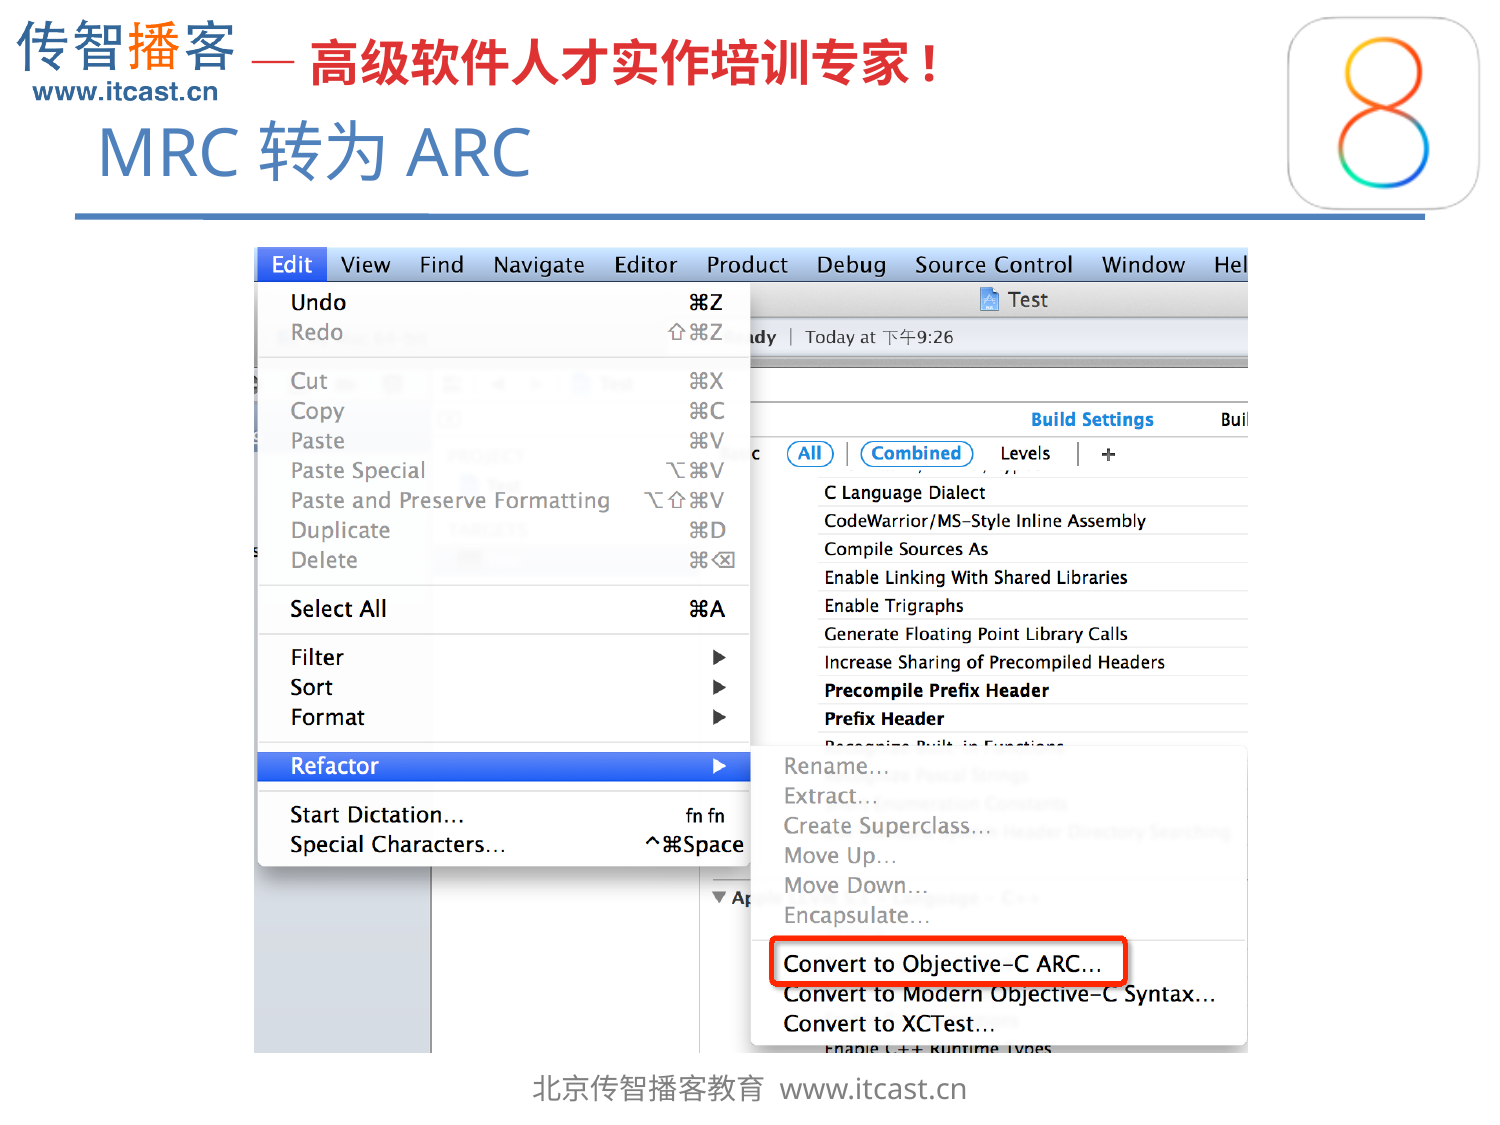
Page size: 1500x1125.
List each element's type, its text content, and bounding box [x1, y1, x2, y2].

picture [253, 246, 1248, 1053]
picture [1270, 0, 1497, 227]
title MRC转为ARC [81, 102, 1416, 238]
picture [16, 19, 234, 101]
